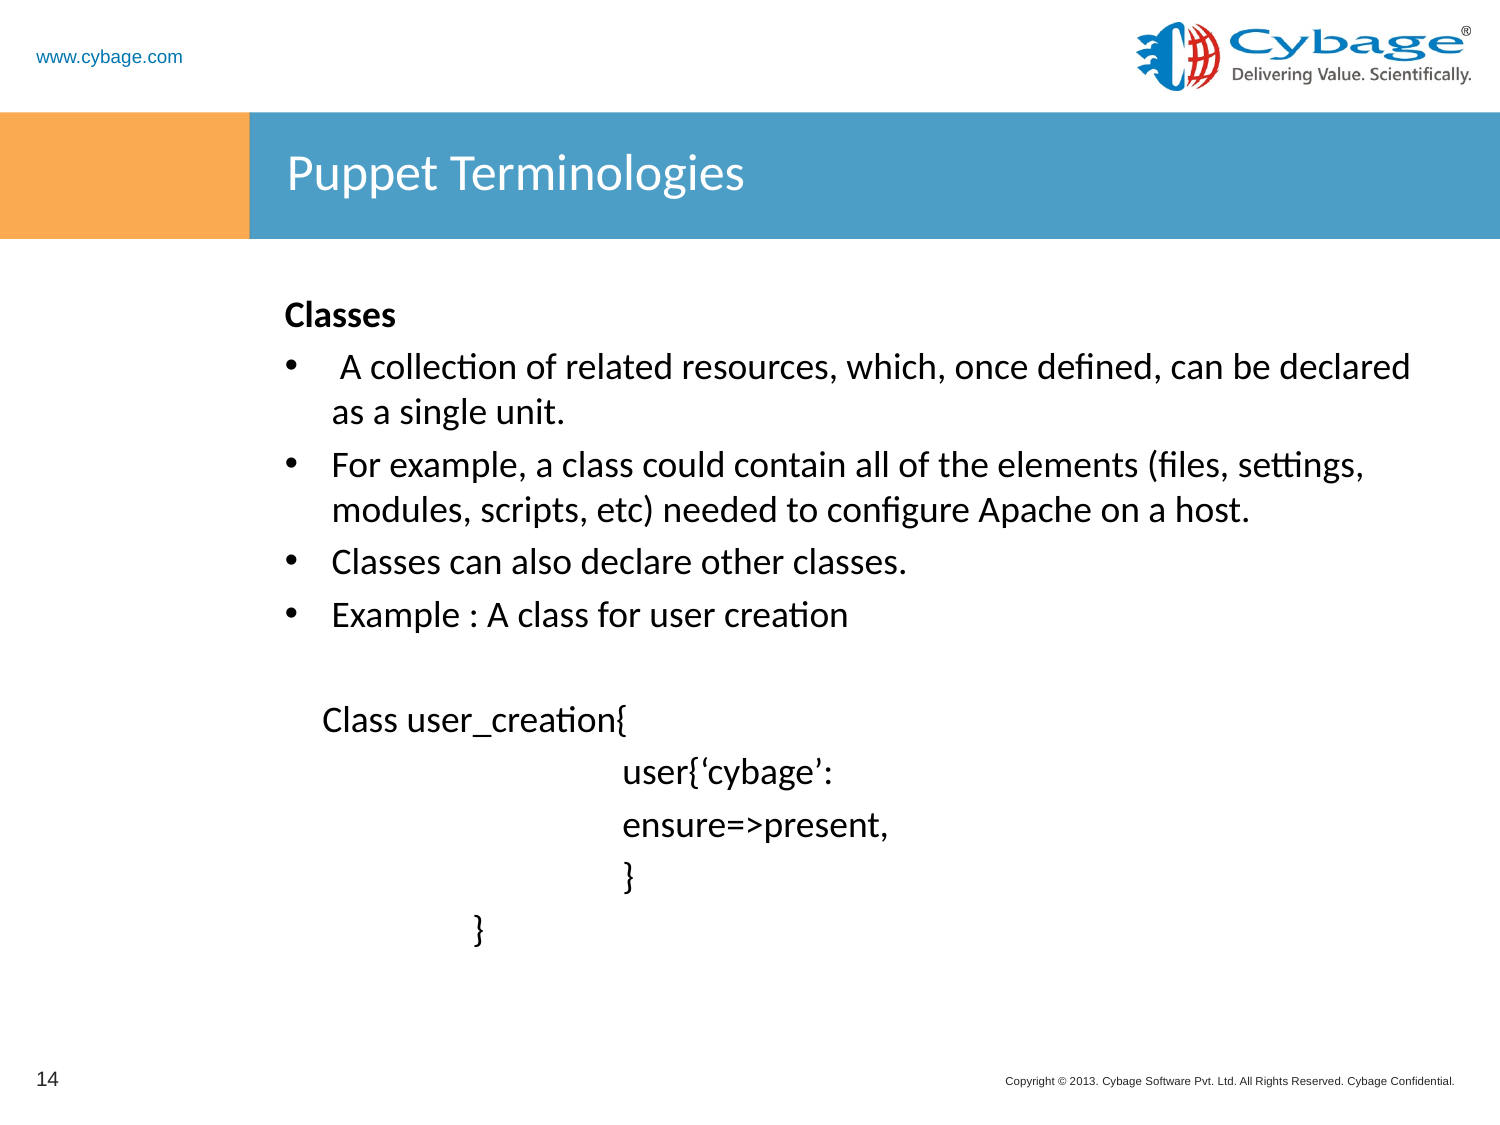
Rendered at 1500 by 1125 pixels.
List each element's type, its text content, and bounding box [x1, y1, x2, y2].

slide_number 14 [21, 1048, 102, 1109]
list Classes A collection of related resources, which, once defined, can be declared as a single unit. For example, a class could contain all of the elements (files, settings, modules, scripts, etc) needed to configure Apache on a host. Classes can also declare other classes. Example : A class for user creation Class user_creation{ user{‘cybage’: ensure=>present, } } [269, 282, 1463, 1046]
picture [1136, 22, 1471, 91]
title Puppet Terminologies [272, 131, 1463, 225]
